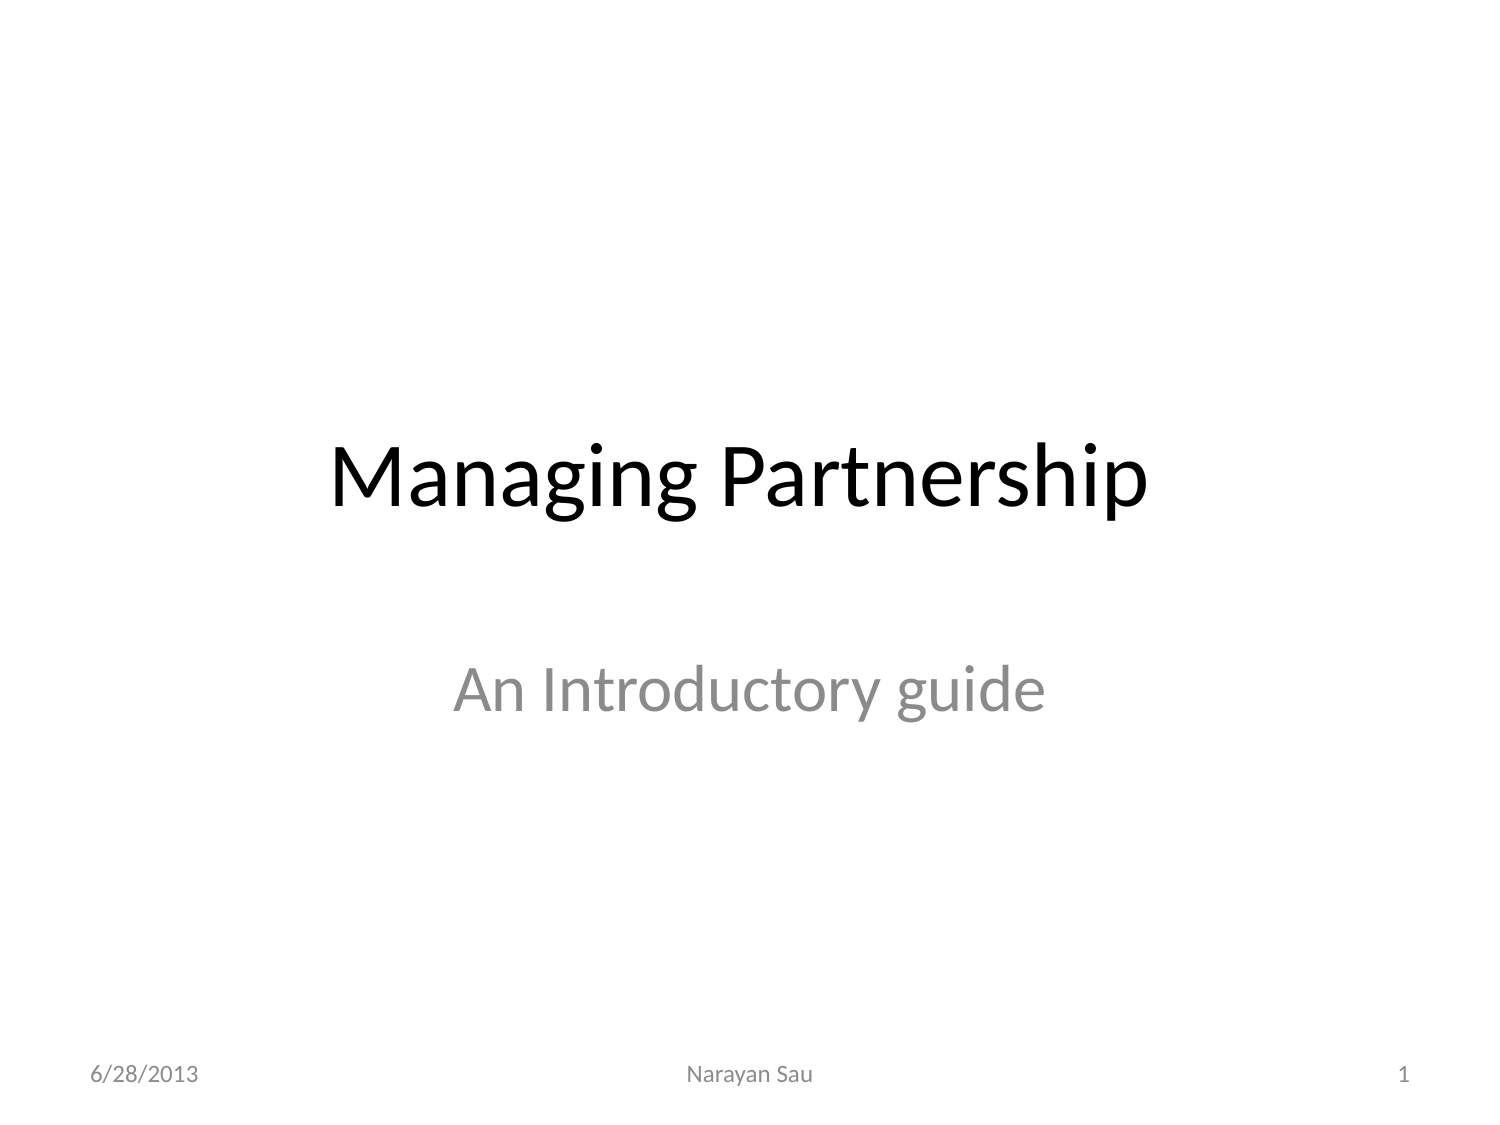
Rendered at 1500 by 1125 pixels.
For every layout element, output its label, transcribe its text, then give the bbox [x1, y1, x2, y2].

slide_number 1 [1074, 1042, 1425, 1103]
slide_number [75, 1042, 425, 1103]
footer Narayan Sau [512, 1042, 988, 1103]
title Managing Partnership [112, 349, 1388, 591]
subtitle An Introductory guide [225, 637, 1275, 925]
